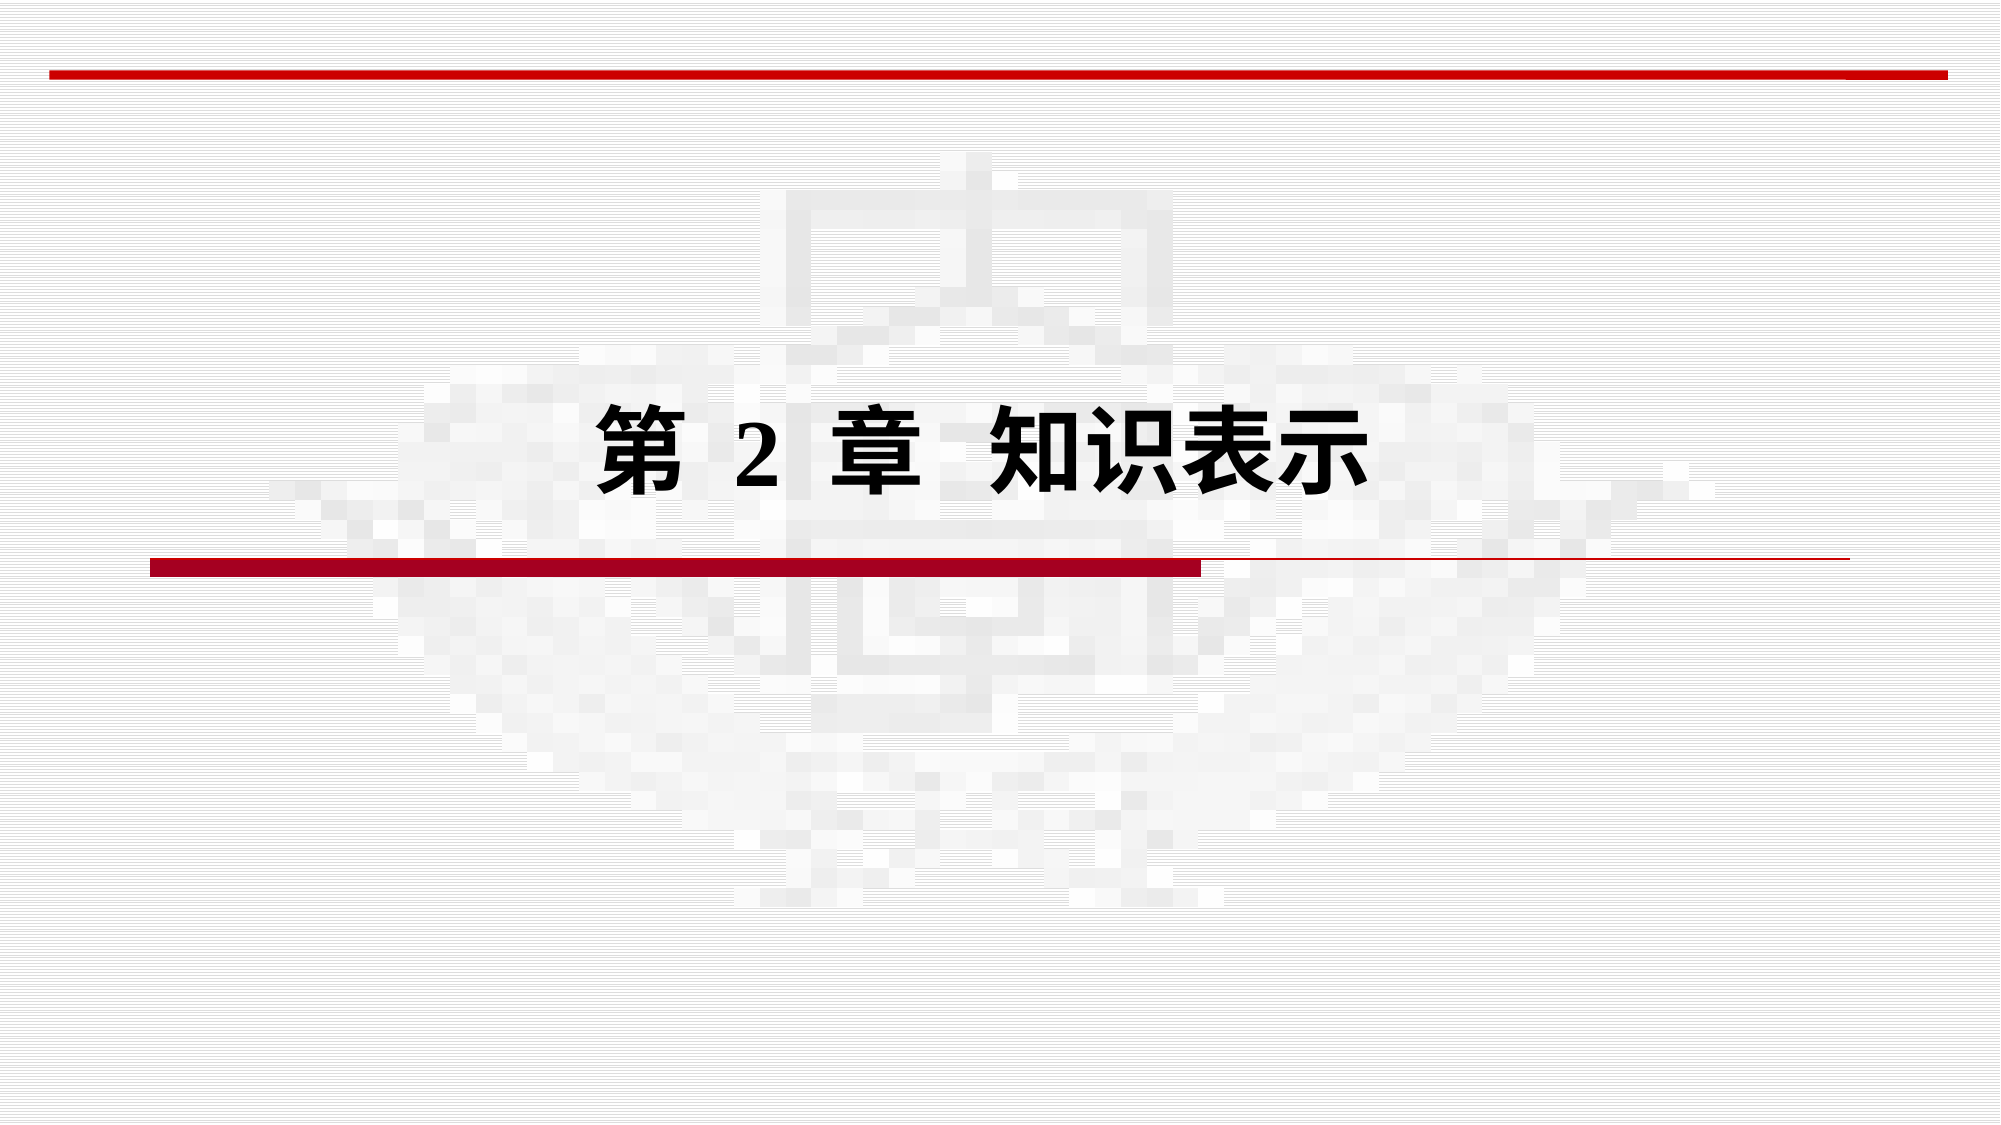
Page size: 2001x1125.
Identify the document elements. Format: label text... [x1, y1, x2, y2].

title 第 2 章 知识表示 [349, 181, 1626, 514]
